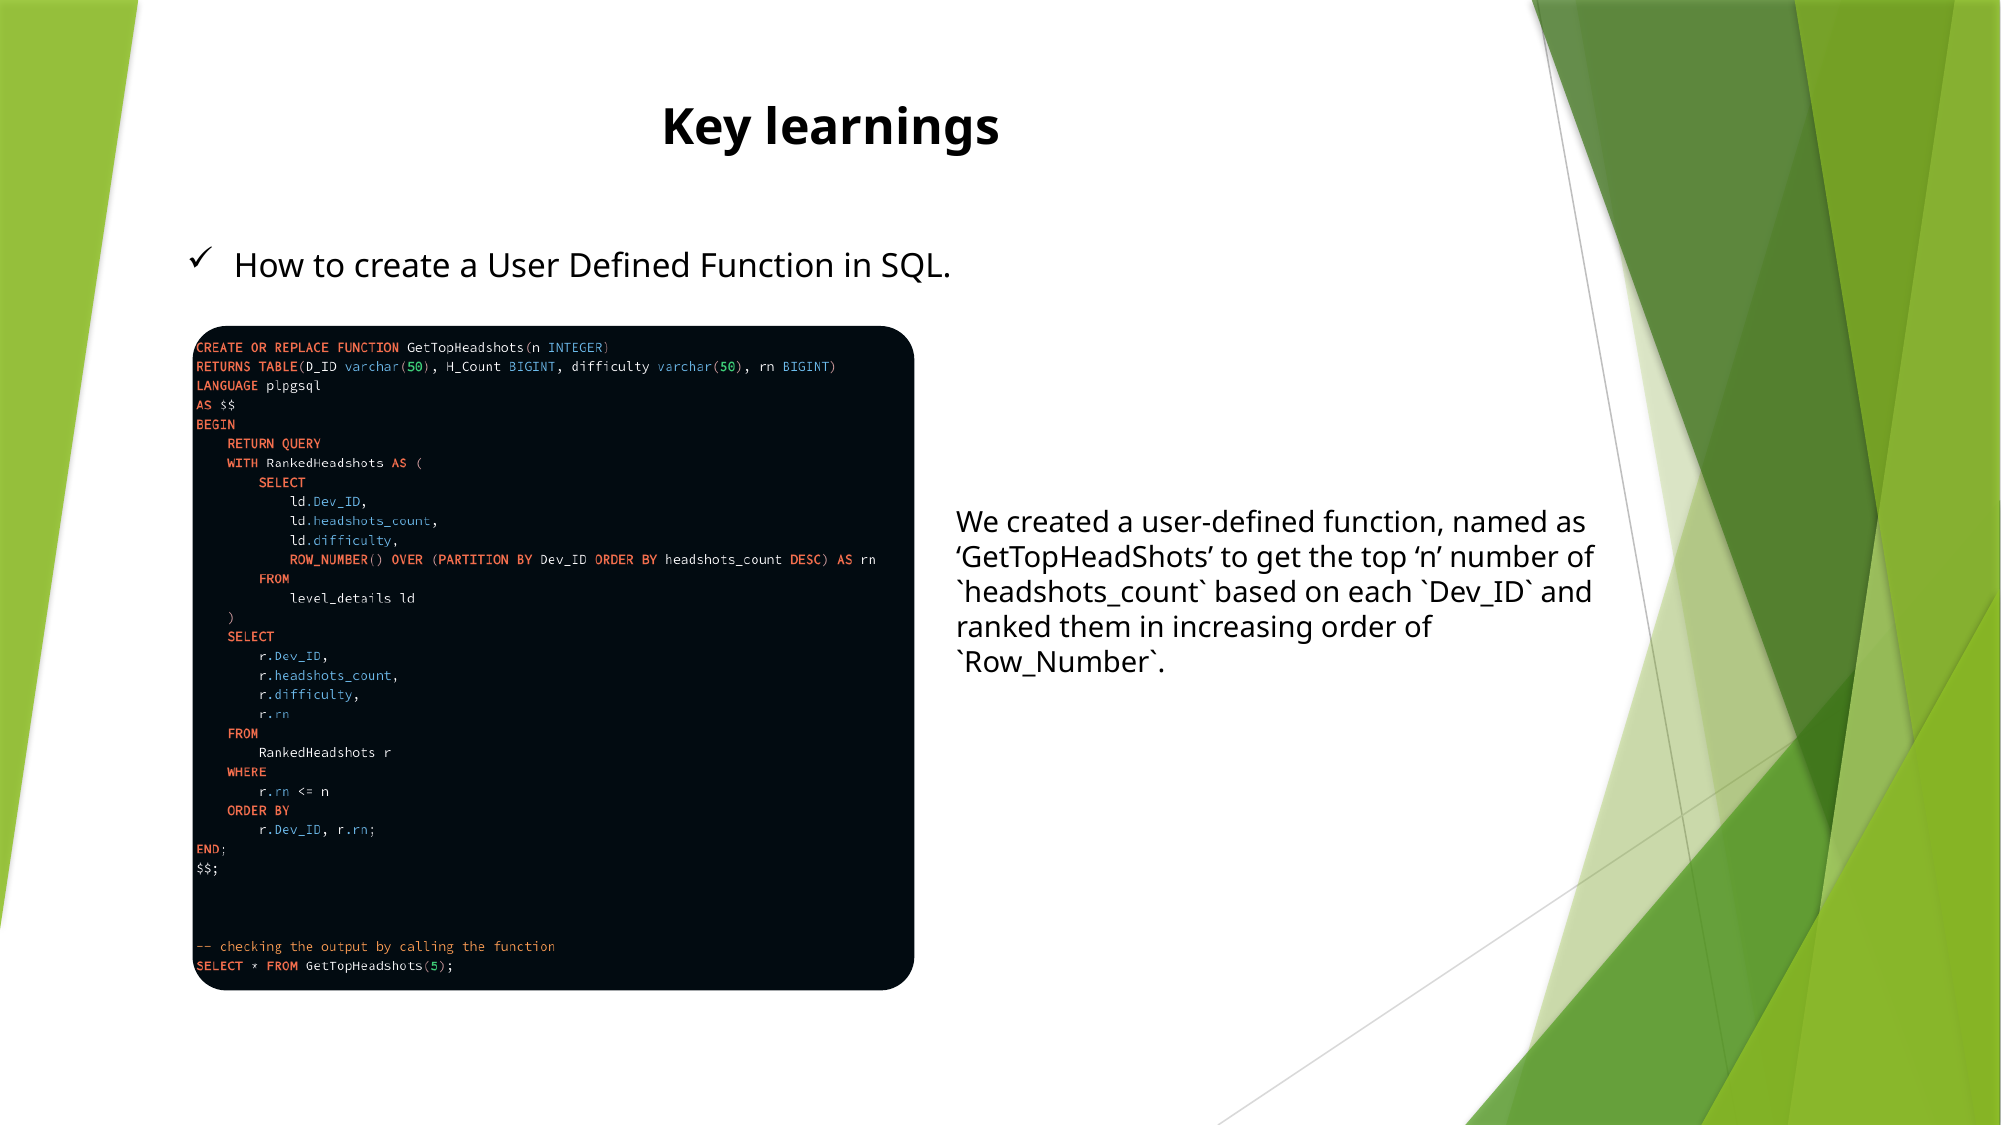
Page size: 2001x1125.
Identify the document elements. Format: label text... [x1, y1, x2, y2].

picture [192, 325, 915, 991]
text_box We created a user-defined function, named as ‘GetTopHeadShots’ to get the top ‘n’ number of `headshots_count` based on each `Dev_ID` and ranked them in increasing order of `Row_Number`. [941, 495, 1613, 686]
text_box Key learnings [313, 86, 1348, 162]
text_box How to create a User Defined Function in SQL. [172, 236, 1490, 292]
